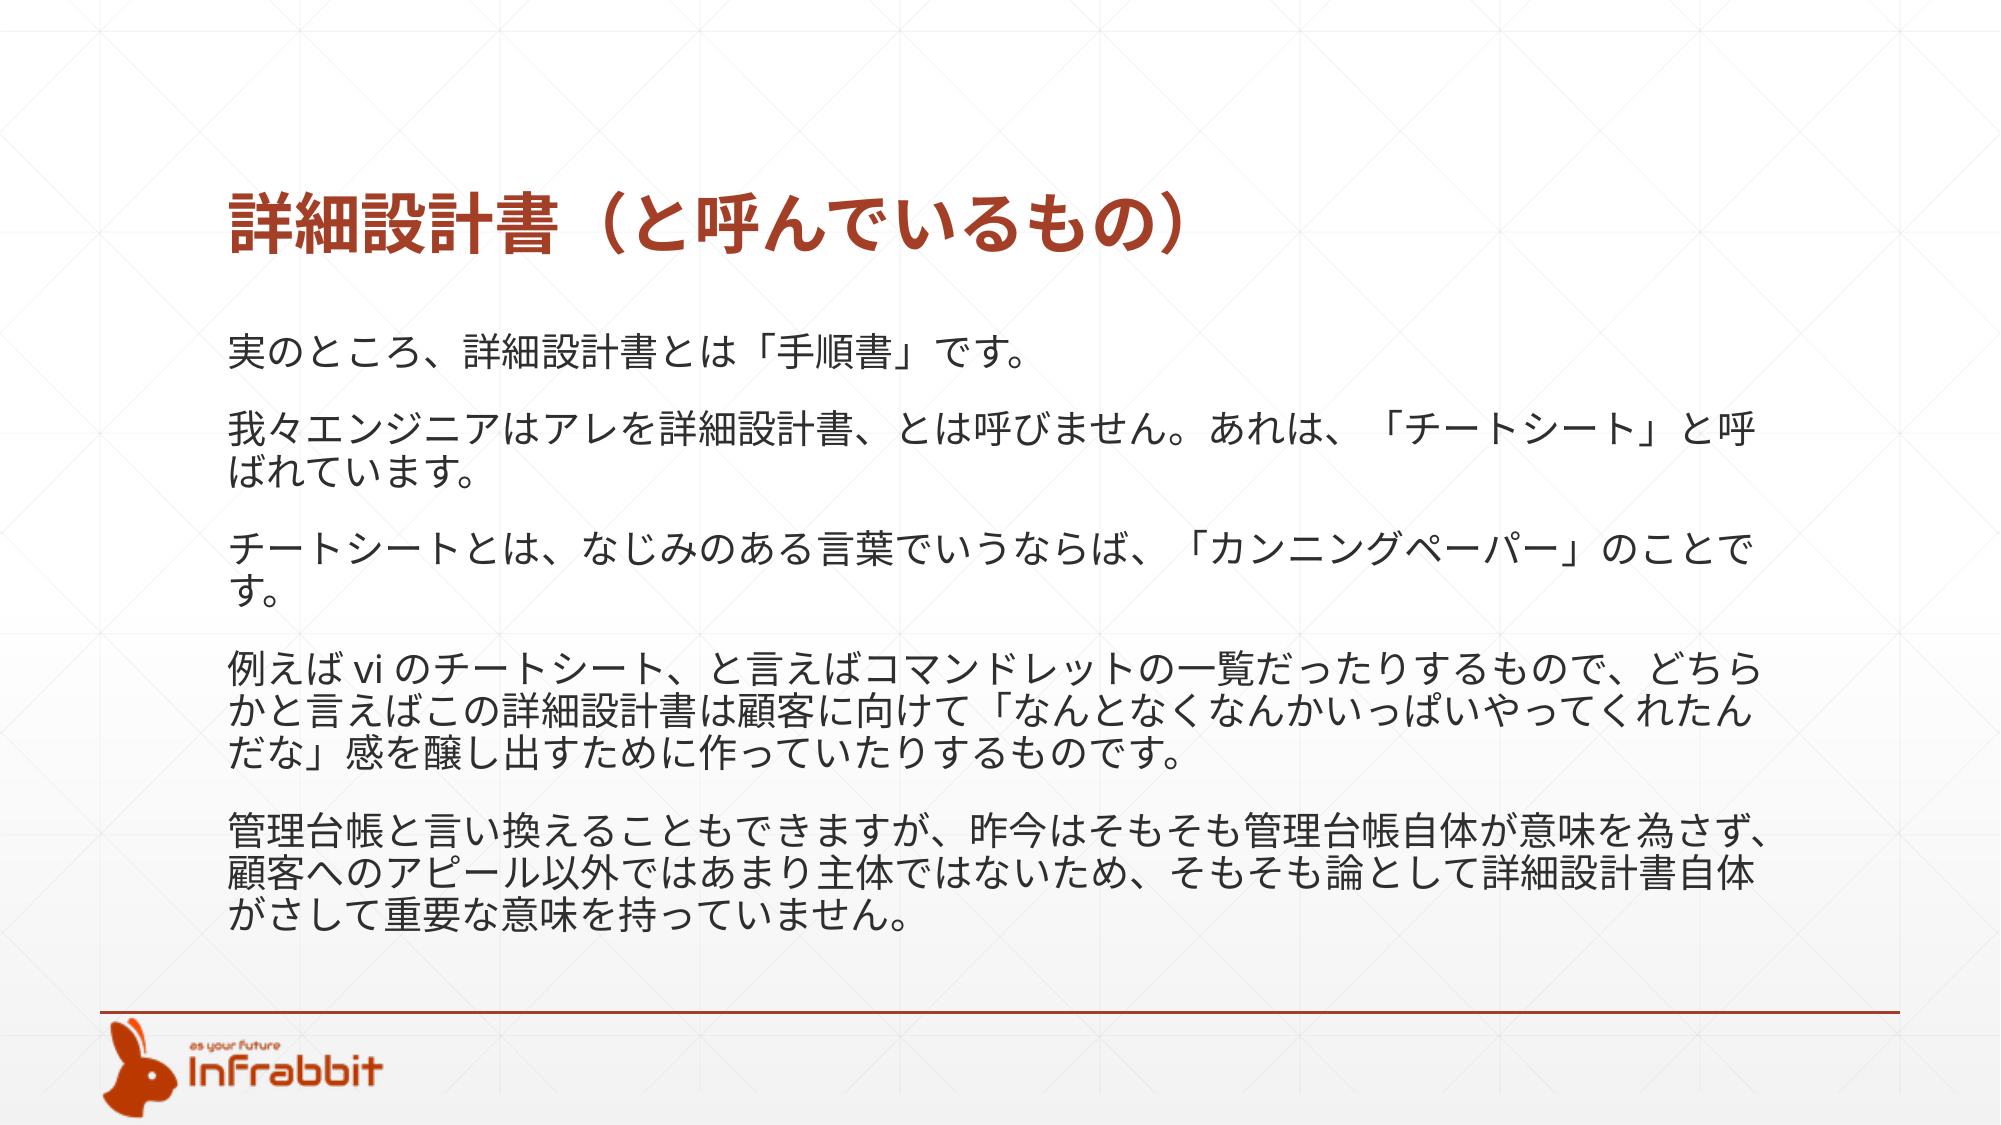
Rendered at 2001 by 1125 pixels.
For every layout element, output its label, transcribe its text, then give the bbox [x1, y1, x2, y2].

list 実のところ、詳細設計書とは「手順書」です。 我々エンジニアはアレを詳細設計書、とは呼びません。あれは、「チートシート」と呼ばれています。 チートシートとは、なじみのある言葉でいうならば、「カンニングペーパー」のことです。 例えばviのチートシート、と言えばコマンドレットの一覧だったりするもので、どちらかと言えばこの詳細設計書は顧客に向けて「なんとなくなんかいっぱいやってくれたんだな」感を醸し出すために作っていたりするものです。 管理台帳と言い換えることもできますが、昨今はそもそも管理台帳自体が意味を為さず、顧客へのアピール以外ではあまり主体ではないため、そもそも論として詳細設計書自体がさして重要な意味を持っていません。 [212, 324, 1788, 950]
title 詳細設計書（と呼んでいるもの） [212, 82, 1788, 271]
picture [99, 1014, 387, 1122]
